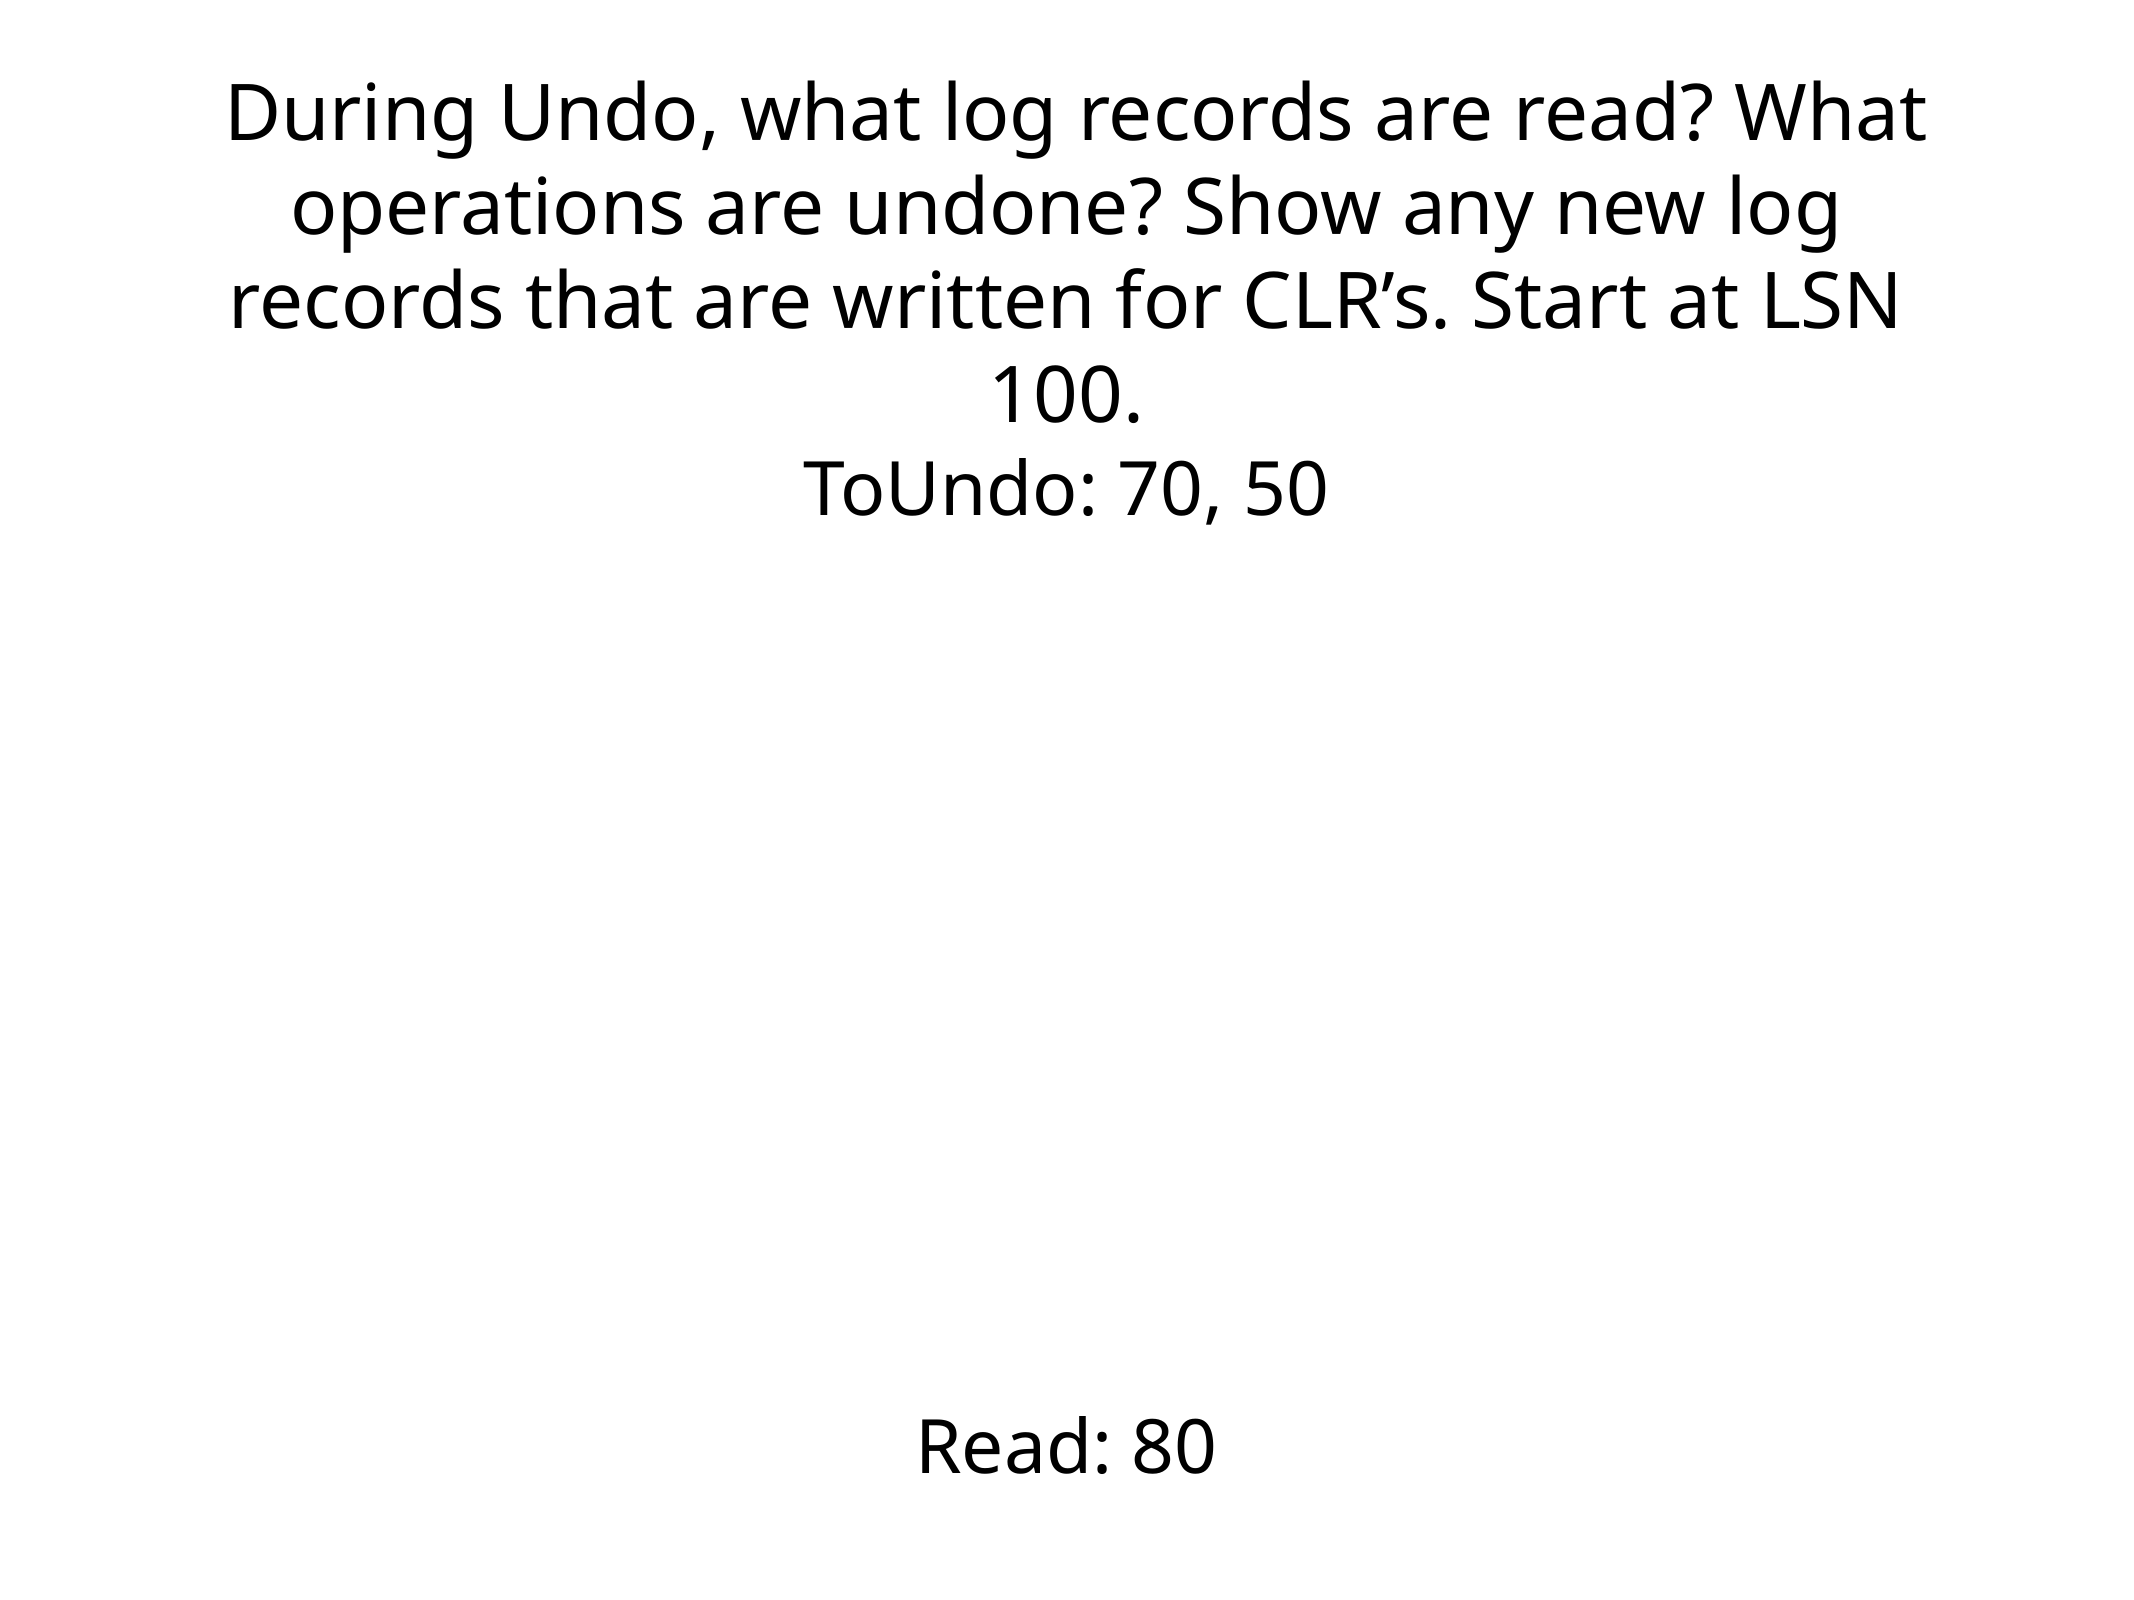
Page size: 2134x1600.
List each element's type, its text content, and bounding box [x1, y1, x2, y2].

text_box ToUndo: 70, 50 [795, 432, 1338, 539]
title During Undo, what log records are read? What operations are undone? Show any new log records that are written for CLR’s. Start at LSN 100. [155, 72, 1978, 428]
text_box Read: 80 [906, 1390, 1227, 1497]
